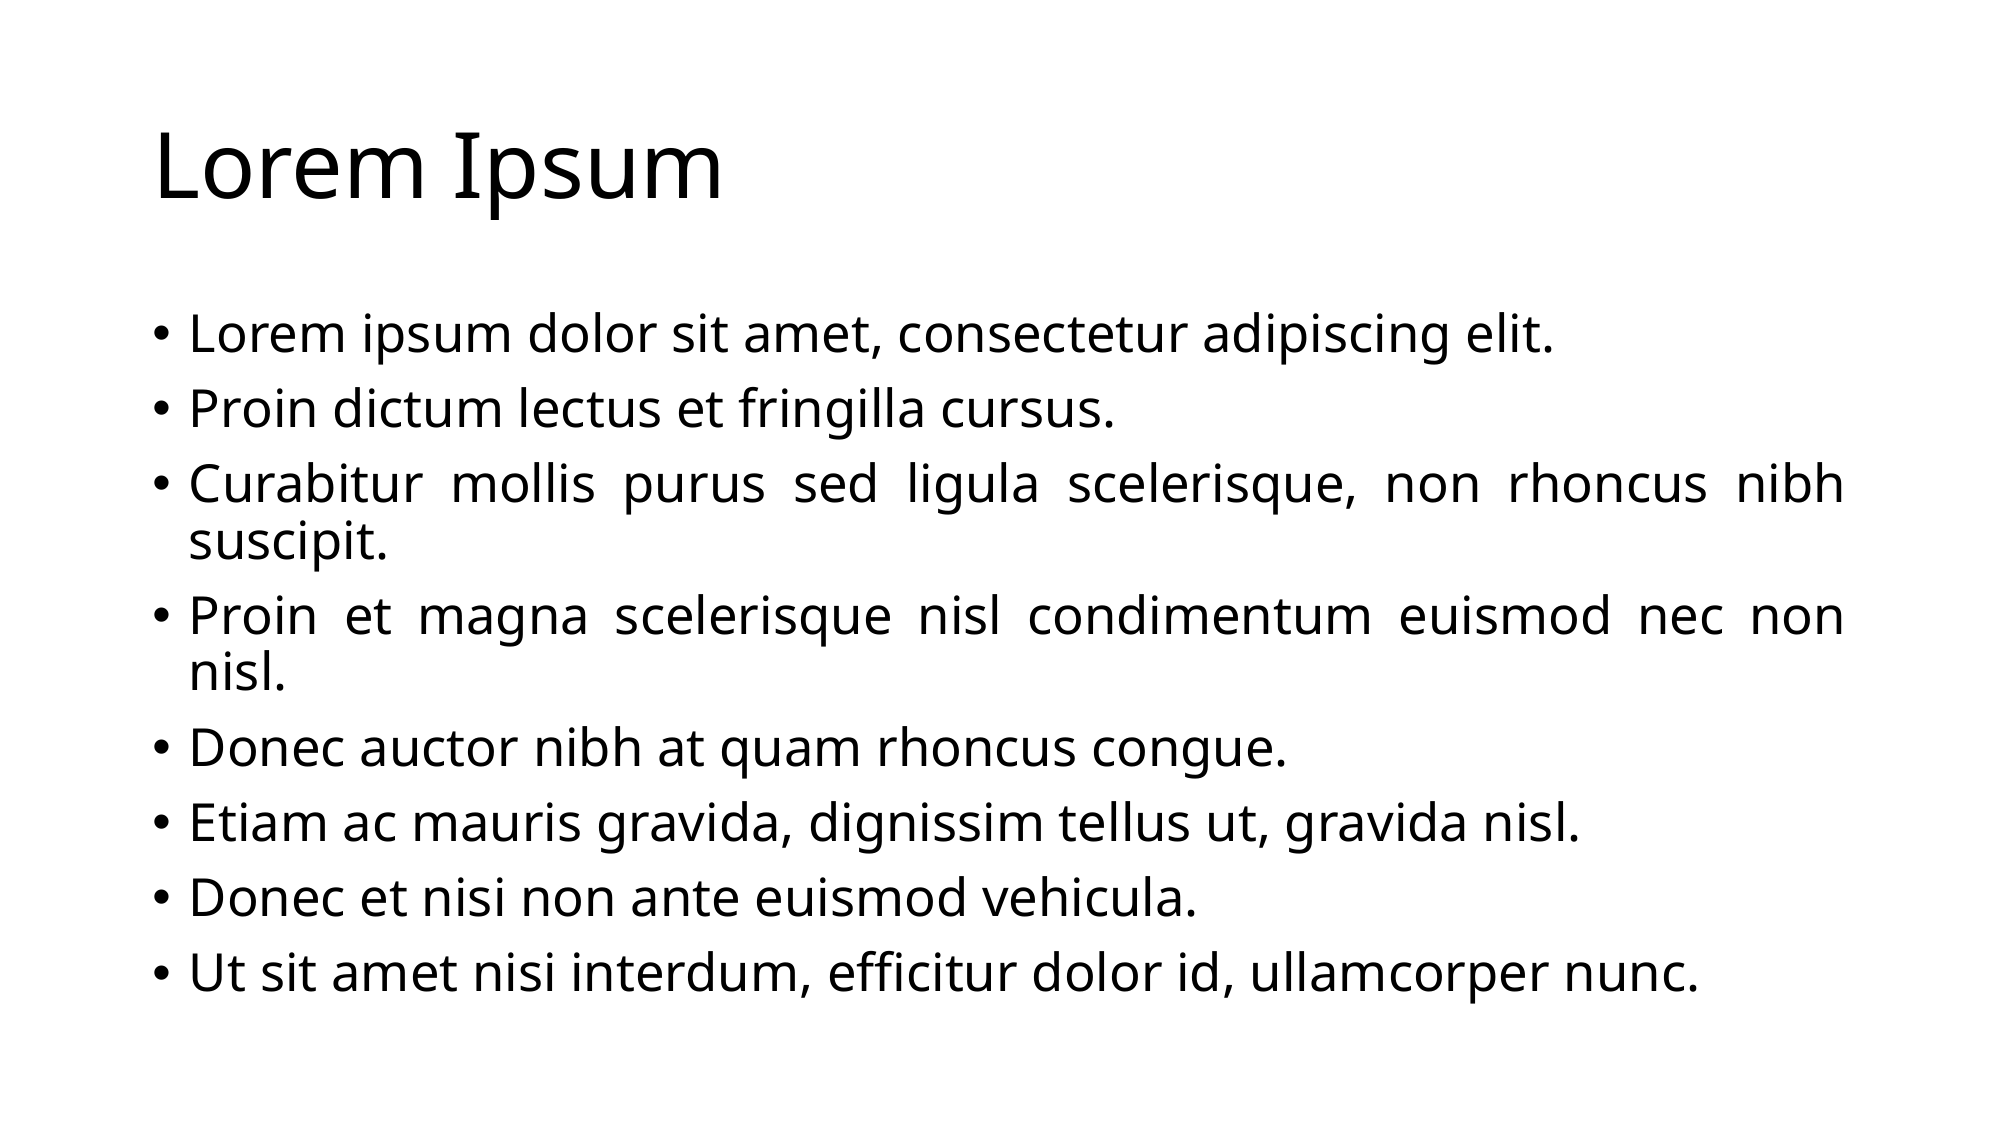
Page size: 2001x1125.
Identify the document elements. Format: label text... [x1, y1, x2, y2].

title Lorem Ipsum [137, 59, 1863, 278]
list Lorem ipsum dolor sit amet, consectetur adipiscing elit. Proin dictum lectus et fringilla cursus. Curabitur mollis purus sed ligula scelerisque, non rhoncus nibh suscipit. Proin et magna scelerisque nisl condimentum euismod nec non nisl. Donec auctor nibh at quam rhoncus congue. Etiam ac mauris gravida, dignissim tellus ut, gravida nisl. Donec et nisi non ante euismod vehicula. Ut sit amet nisi interdum, efficitur dolor id, ullamcorper nunc. [137, 299, 1863, 1014]
